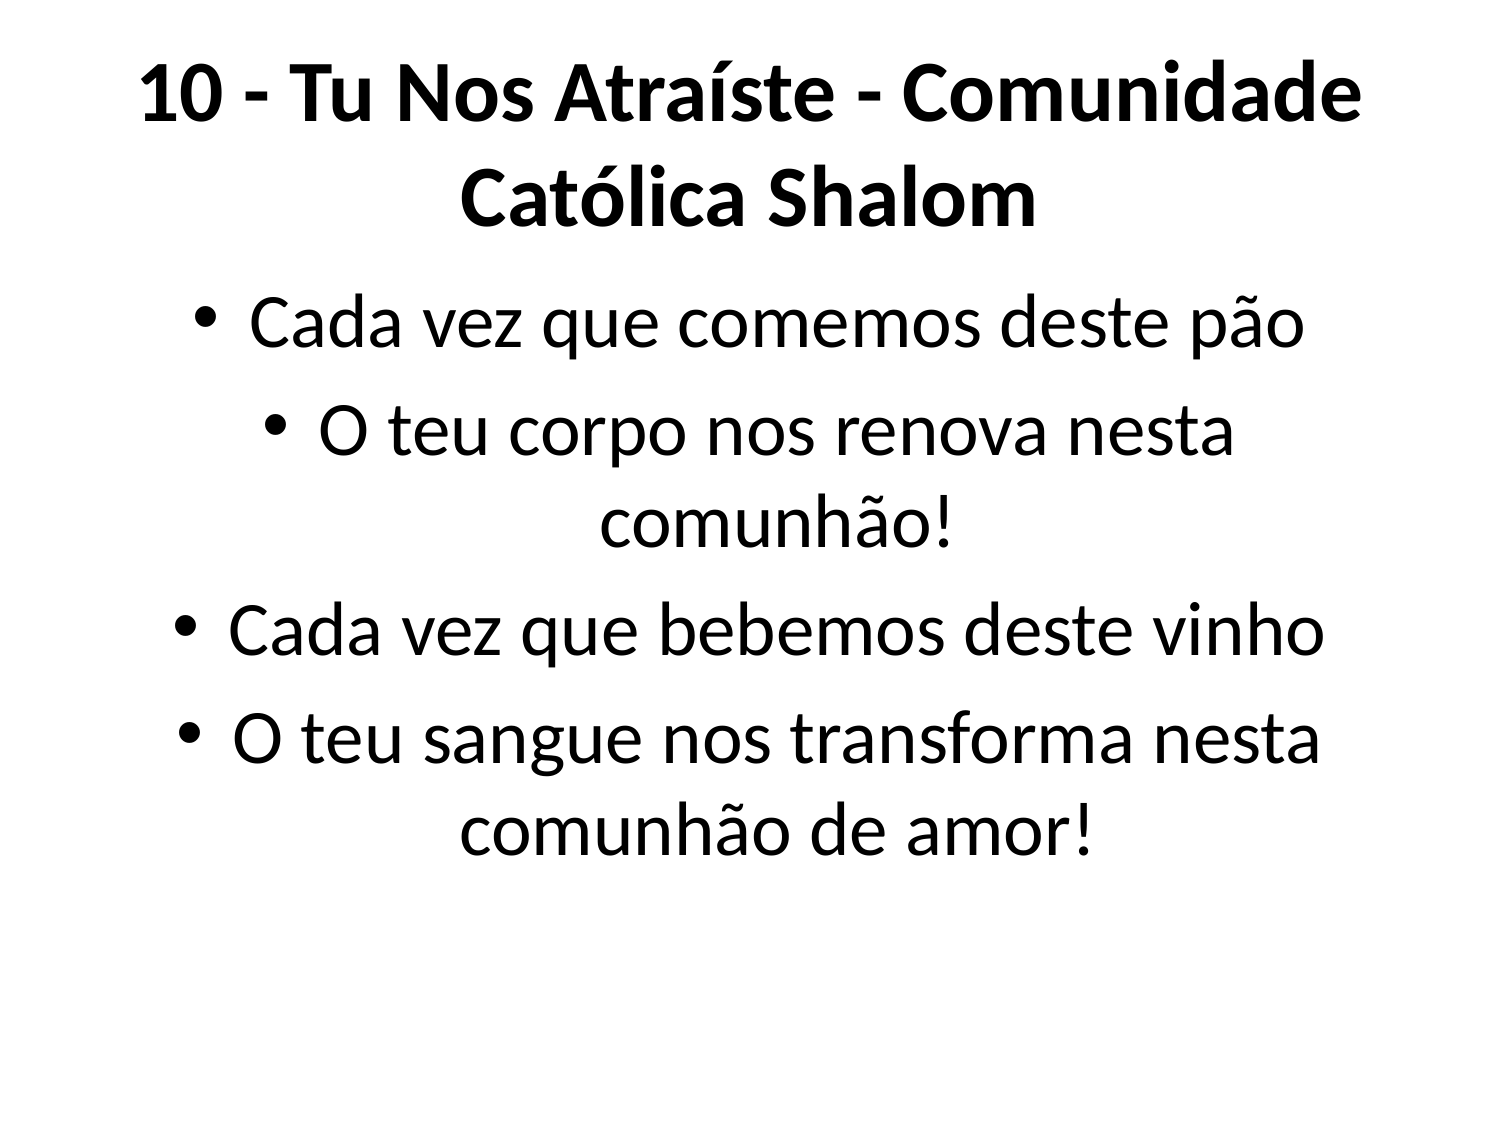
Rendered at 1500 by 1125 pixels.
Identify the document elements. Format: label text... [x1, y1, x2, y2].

title 10 - Tu Nos Atraíste - Comunidade Católica Shalom [75, 45, 1425, 233]
list Cada vez que comemos deste pão O teu corpo nos renova nesta comunhão! Cada vez que bebemos deste vinho O teu sangue nos transforma nesta comunhão de amor! [75, 262, 1425, 1005]
